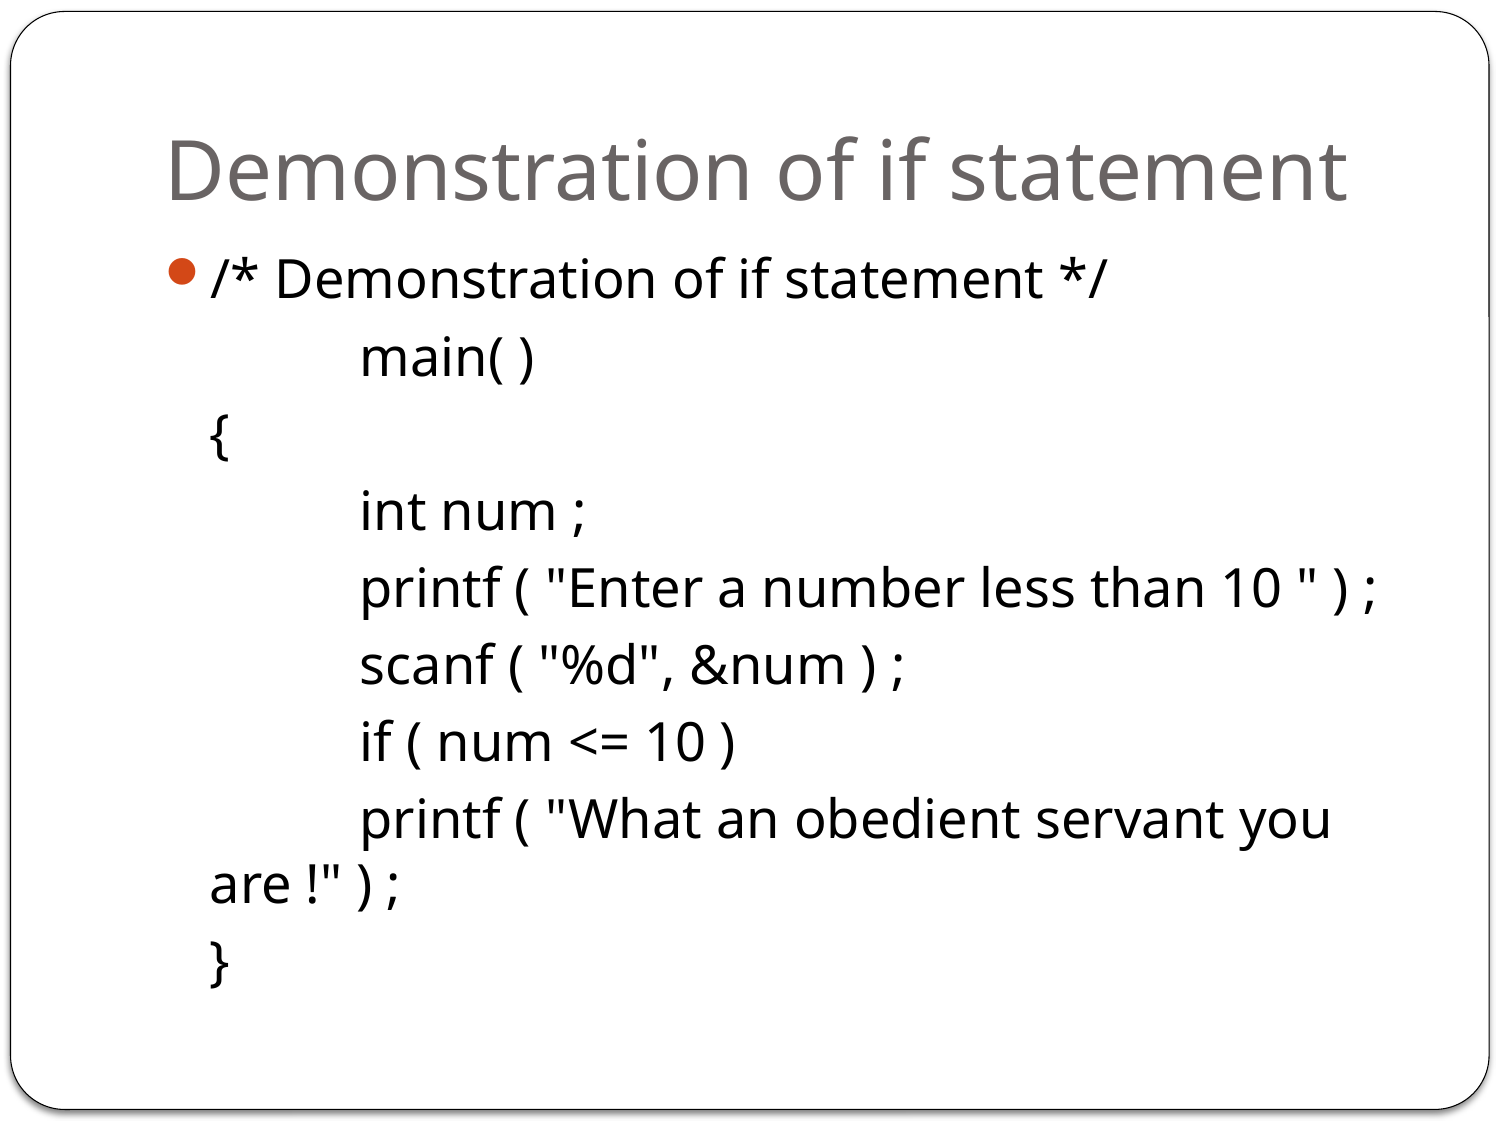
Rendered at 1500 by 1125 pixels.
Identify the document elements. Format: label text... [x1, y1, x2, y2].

title Demonstration of if statement [150, 45, 1425, 233]
list /* Demonstration of if statement */ main( ) { int num ; printf ( "Enter a number less than 10 " ) ; scanf ( "%d", &num ) ; if ( num <= 10 ) printf ( "What an obedient servant you are !" ) ; } [150, 237, 1425, 988]
